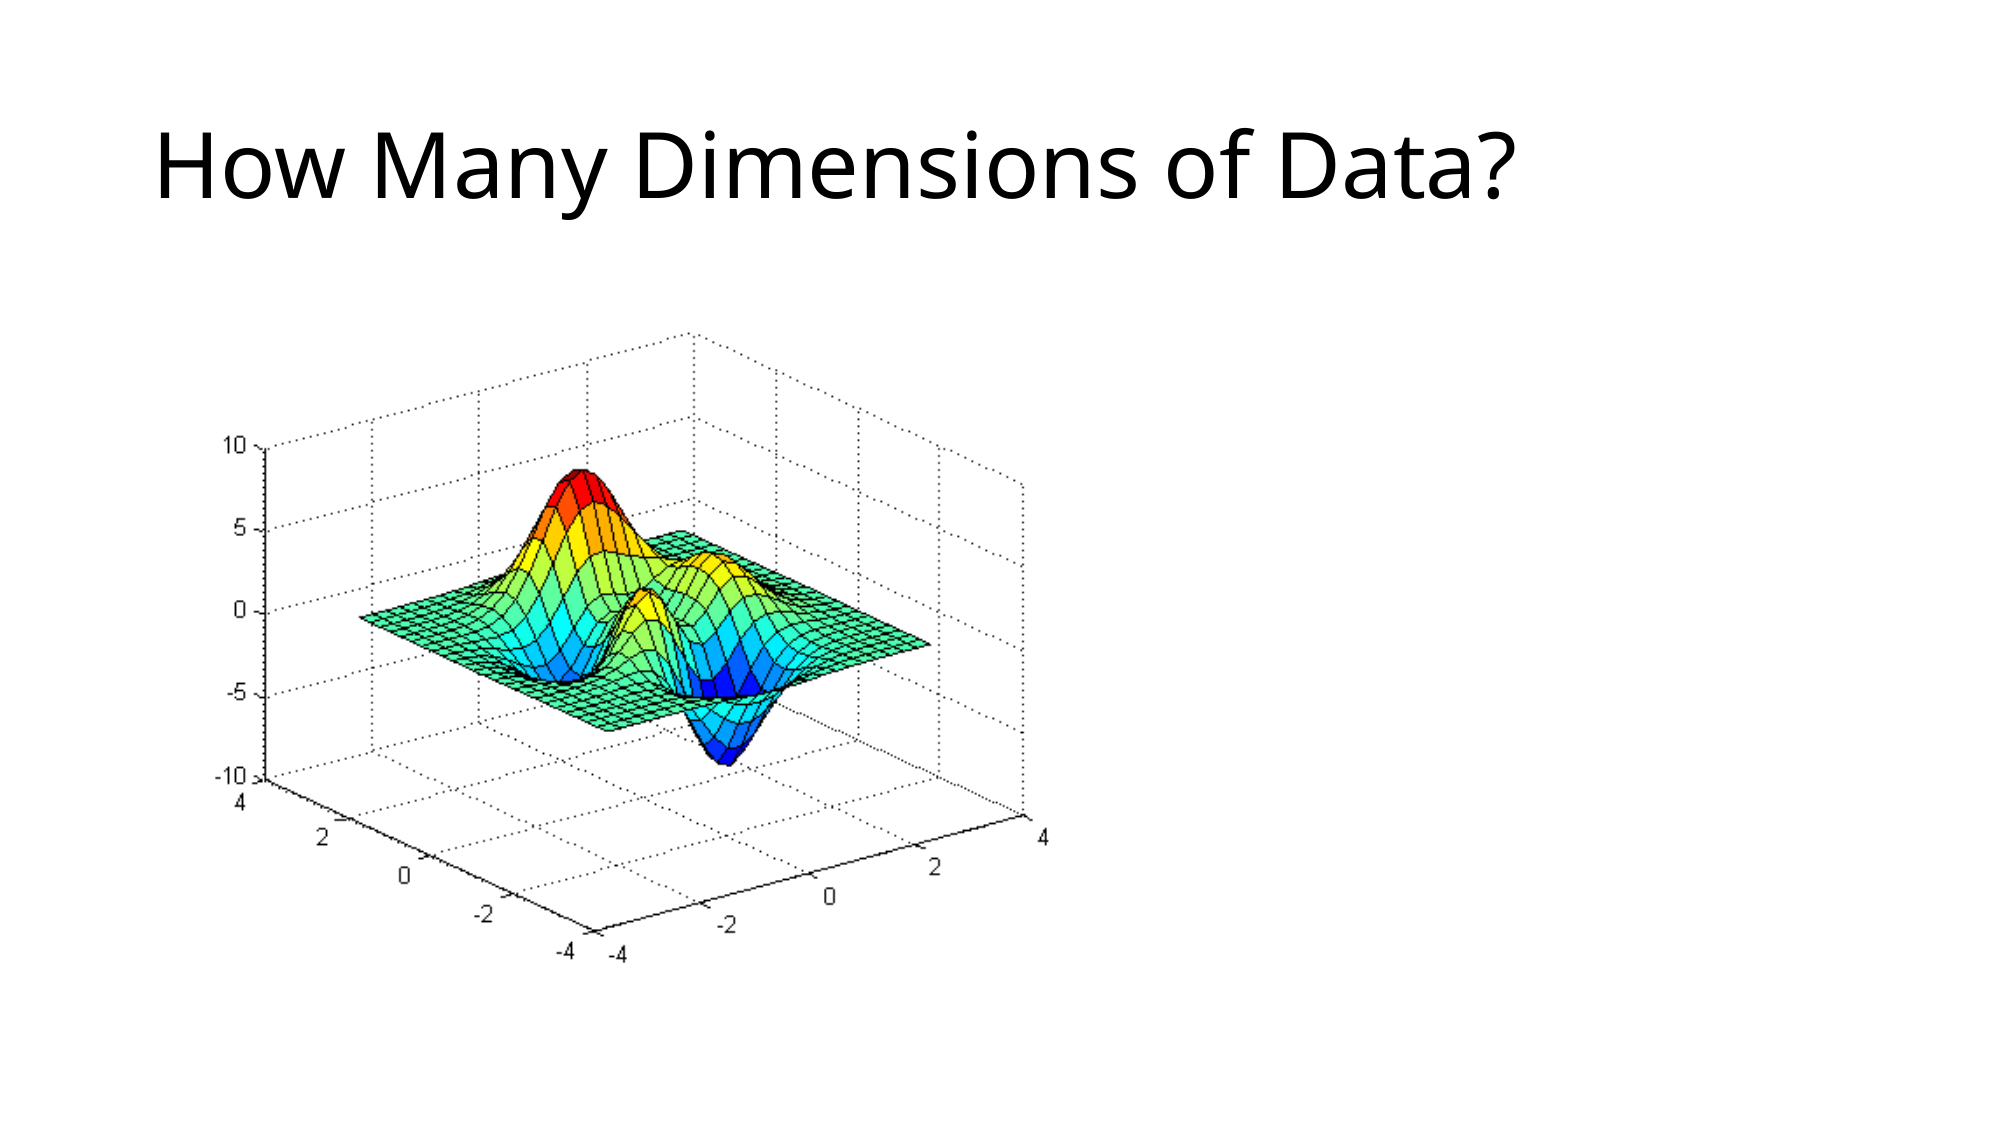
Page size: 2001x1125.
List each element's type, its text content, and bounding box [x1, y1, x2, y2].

title How Many Dimensions of Data? [137, 59, 1863, 278]
picture [137, 277, 1117, 1012]
